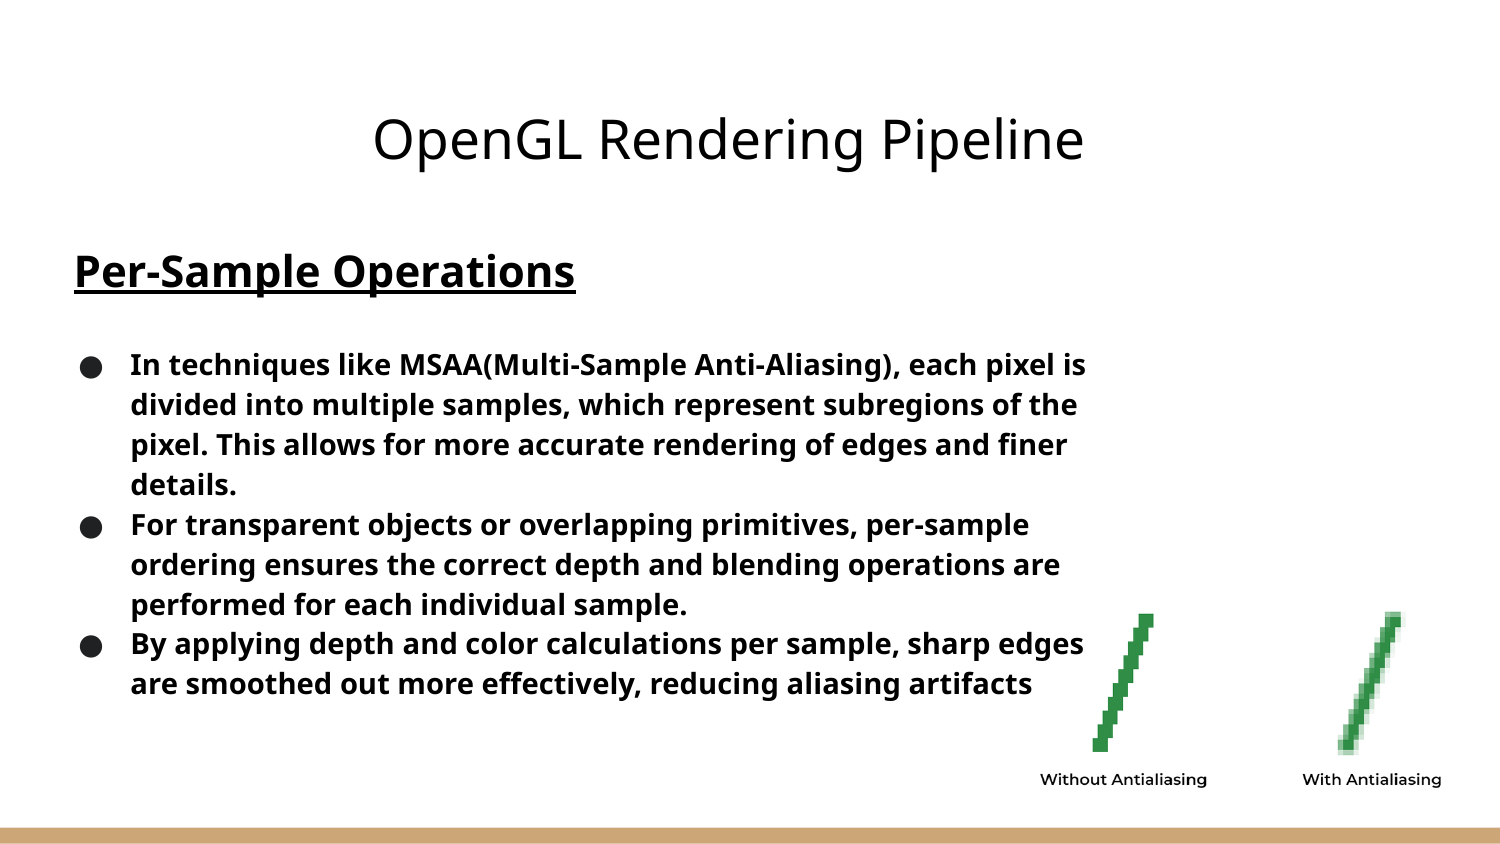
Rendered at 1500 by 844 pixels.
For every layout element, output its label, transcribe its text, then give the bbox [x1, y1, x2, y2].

list In techniques like MSAA(Multi-Sample Anti-Aliasing), each pixel is divided into multiple samples, which represent subregions of the pixel. This allows for more accurate rendering of edges and finer details. For transparent objects or overlapping primitives, per-sample ordering ensures the correct depth and blending operations are performed for each individual sample. By applying depth and color calculations per sample, sharp edges are smoothed out more effectively, reducing aliasing artifacts [40, 325, 1108, 701]
picture [979, 579, 1500, 820]
title OpenGL Rendering Pipeline [357, 49, 1143, 186]
text_box Per-Sample Operations [58, 228, 887, 306]
